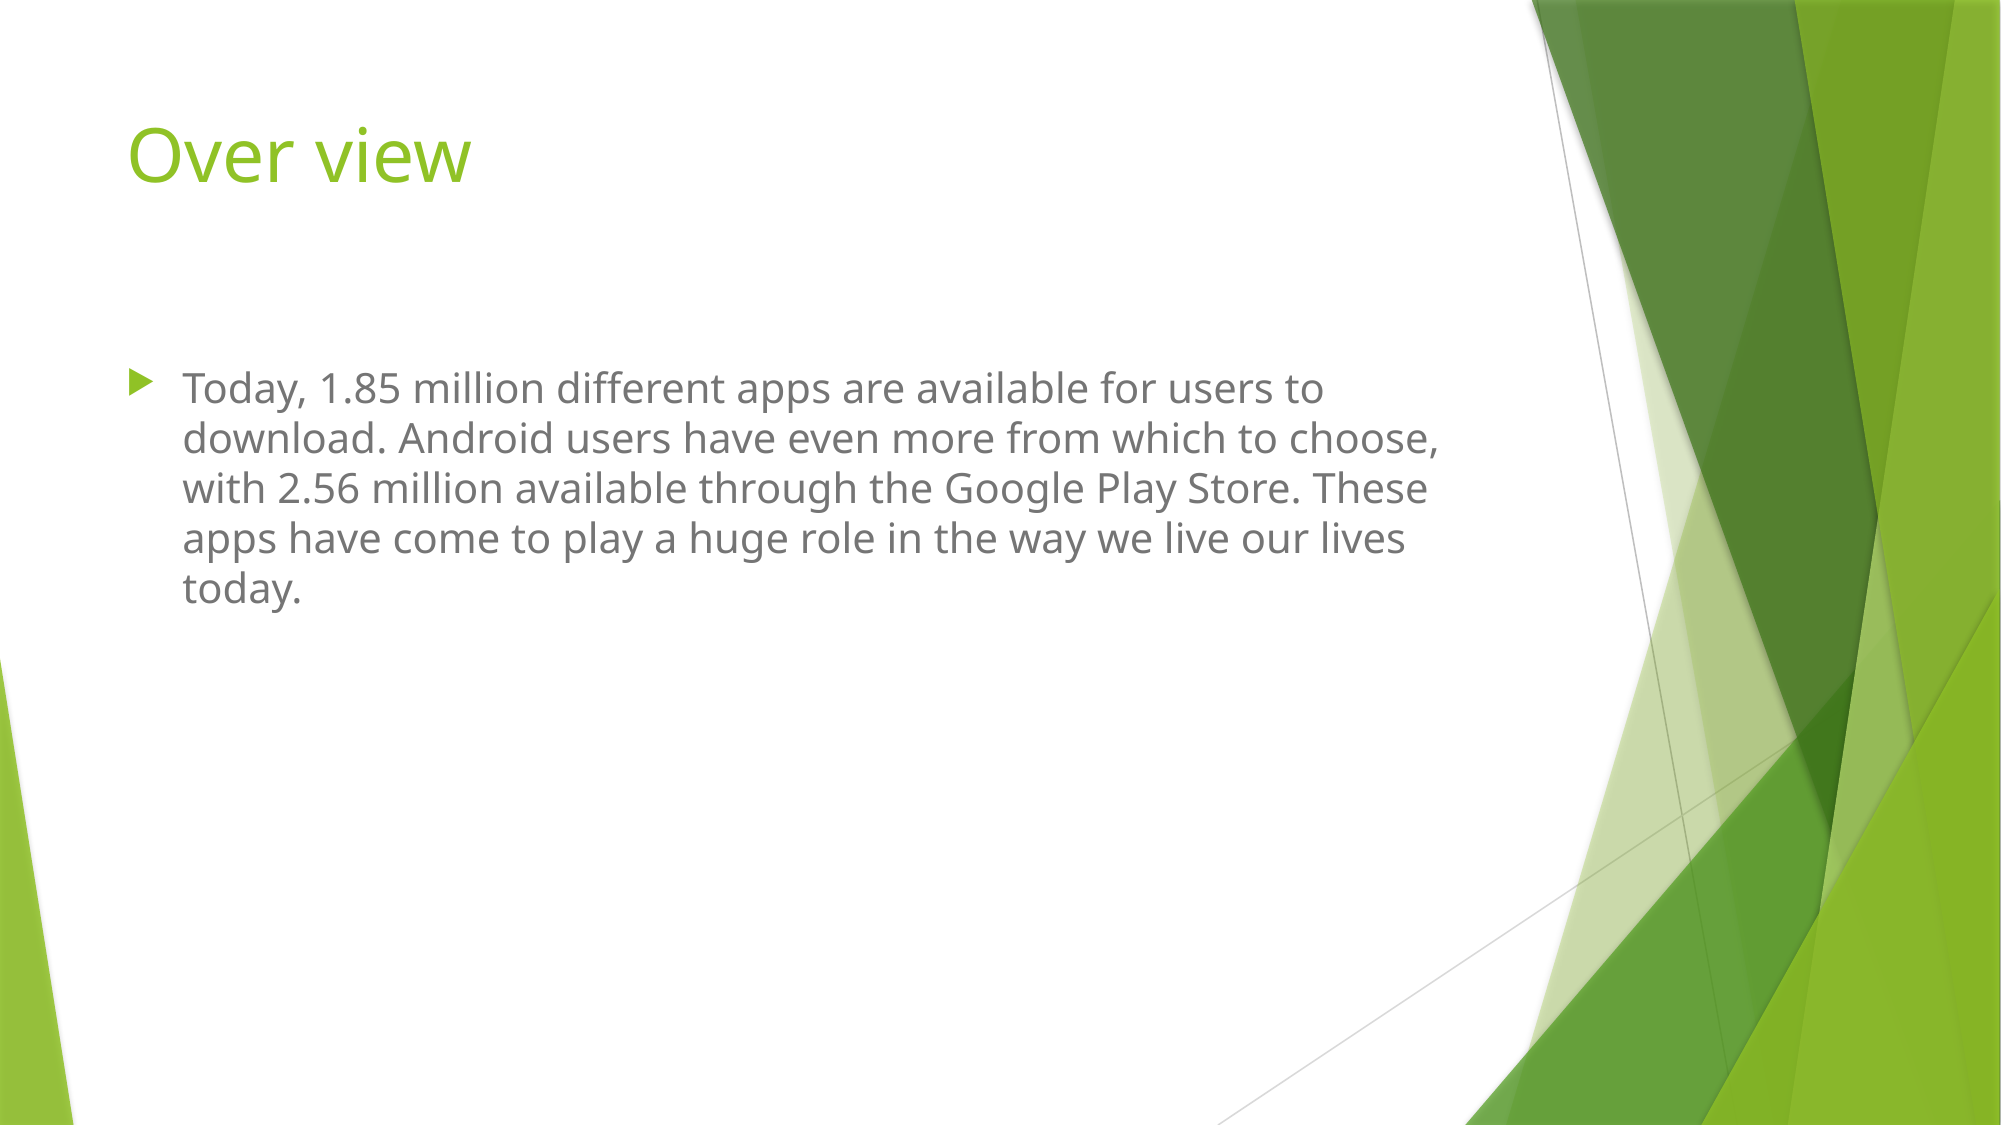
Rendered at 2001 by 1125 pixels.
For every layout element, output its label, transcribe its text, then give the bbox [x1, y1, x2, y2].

list Today, 1.85 million different apps are available for users to download. Android users have even more from which to choose, with 2.56 million available through the Google Play Store. These apps have come to play a huge role in the way we live our lives today. [111, 354, 1522, 992]
title Over view [111, 99, 1522, 317]
